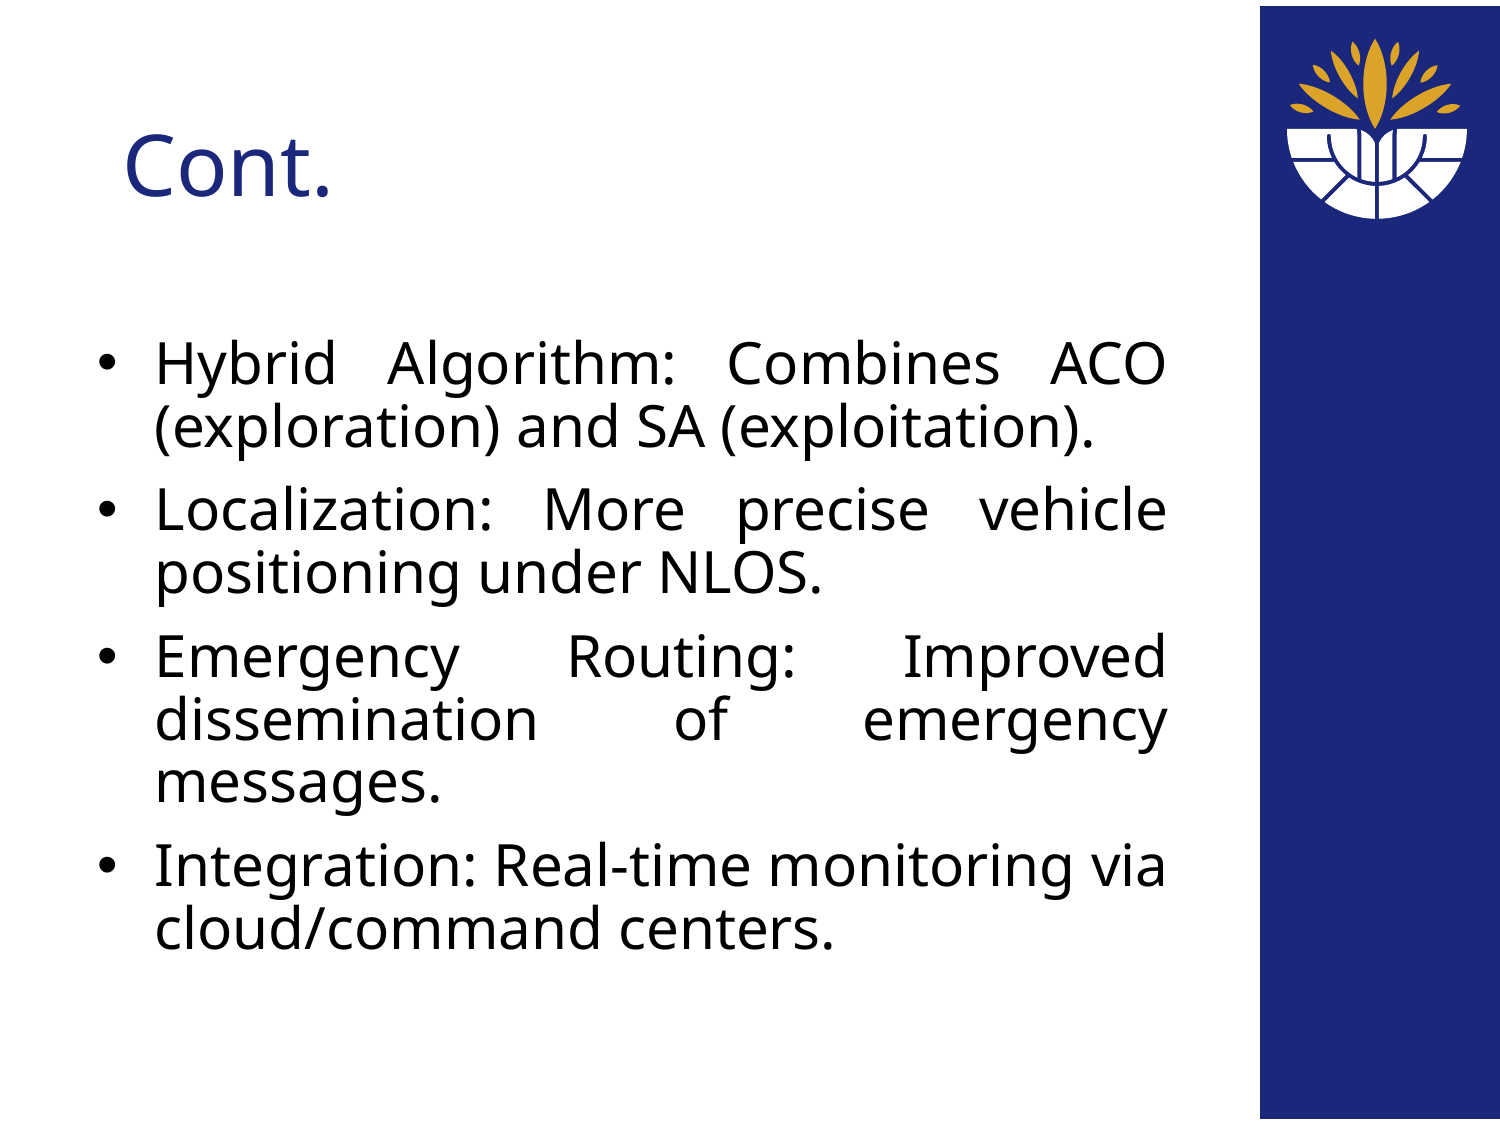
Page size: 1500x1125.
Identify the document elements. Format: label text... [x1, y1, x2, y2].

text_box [1286, 38, 1468, 220]
title Cont. [107, 59, 1158, 254]
text_box [1259, 5, 1500, 1120]
list Hybrid Algorithm: Combines ACO (exploration) and SA (exploitation). Localization: More precise vehicle positioning under NLOS. Emergency Routing: Improved dissemination of emergency messages. Integration: Real-time monitoring via cloud/command centers. [82, 254, 1184, 1042]
